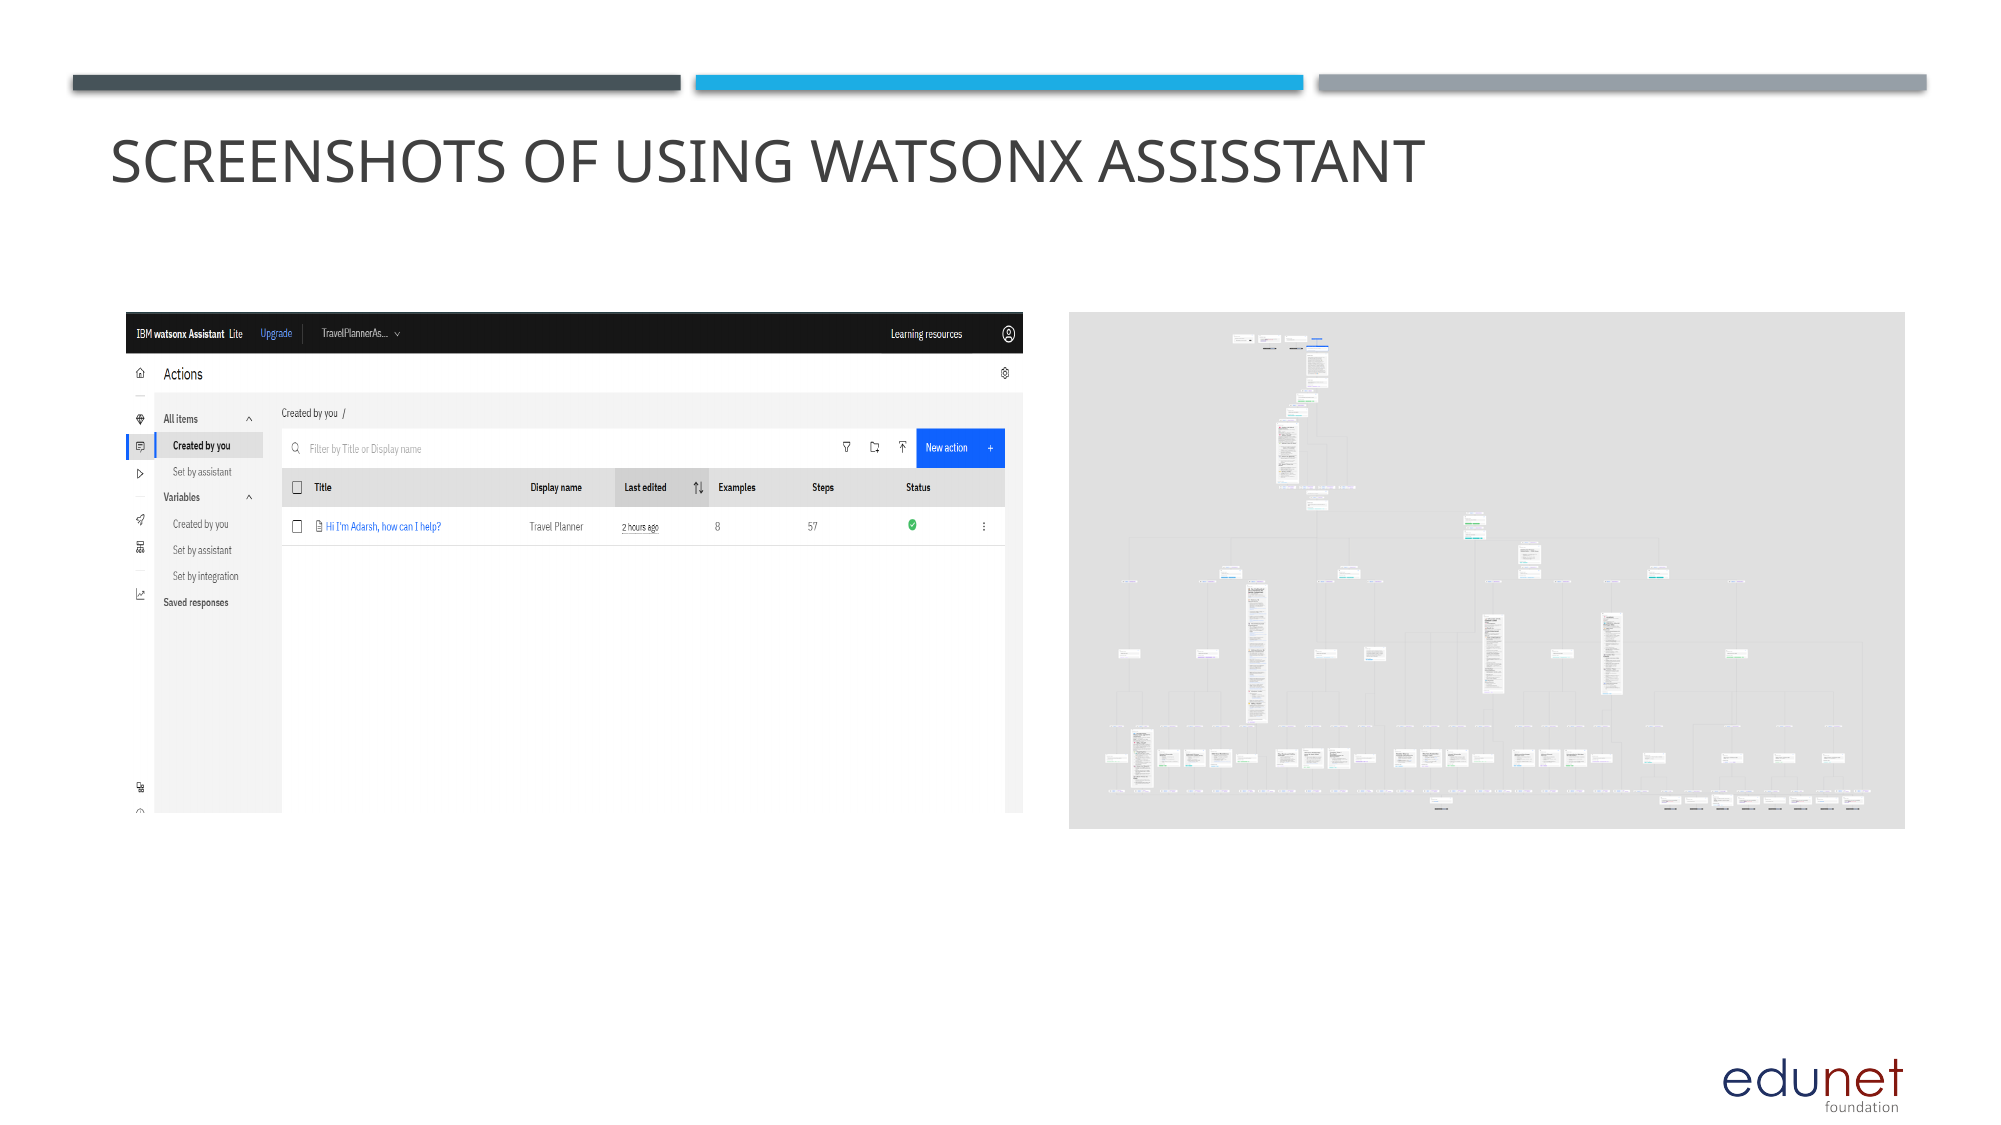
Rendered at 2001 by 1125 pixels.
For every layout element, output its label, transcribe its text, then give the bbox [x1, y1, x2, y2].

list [126, 312, 1023, 813]
picture [1069, 312, 1906, 829]
title Screenshots of using watsonx assisstant [95, 115, 1905, 203]
picture [1719, 1056, 1905, 1116]
